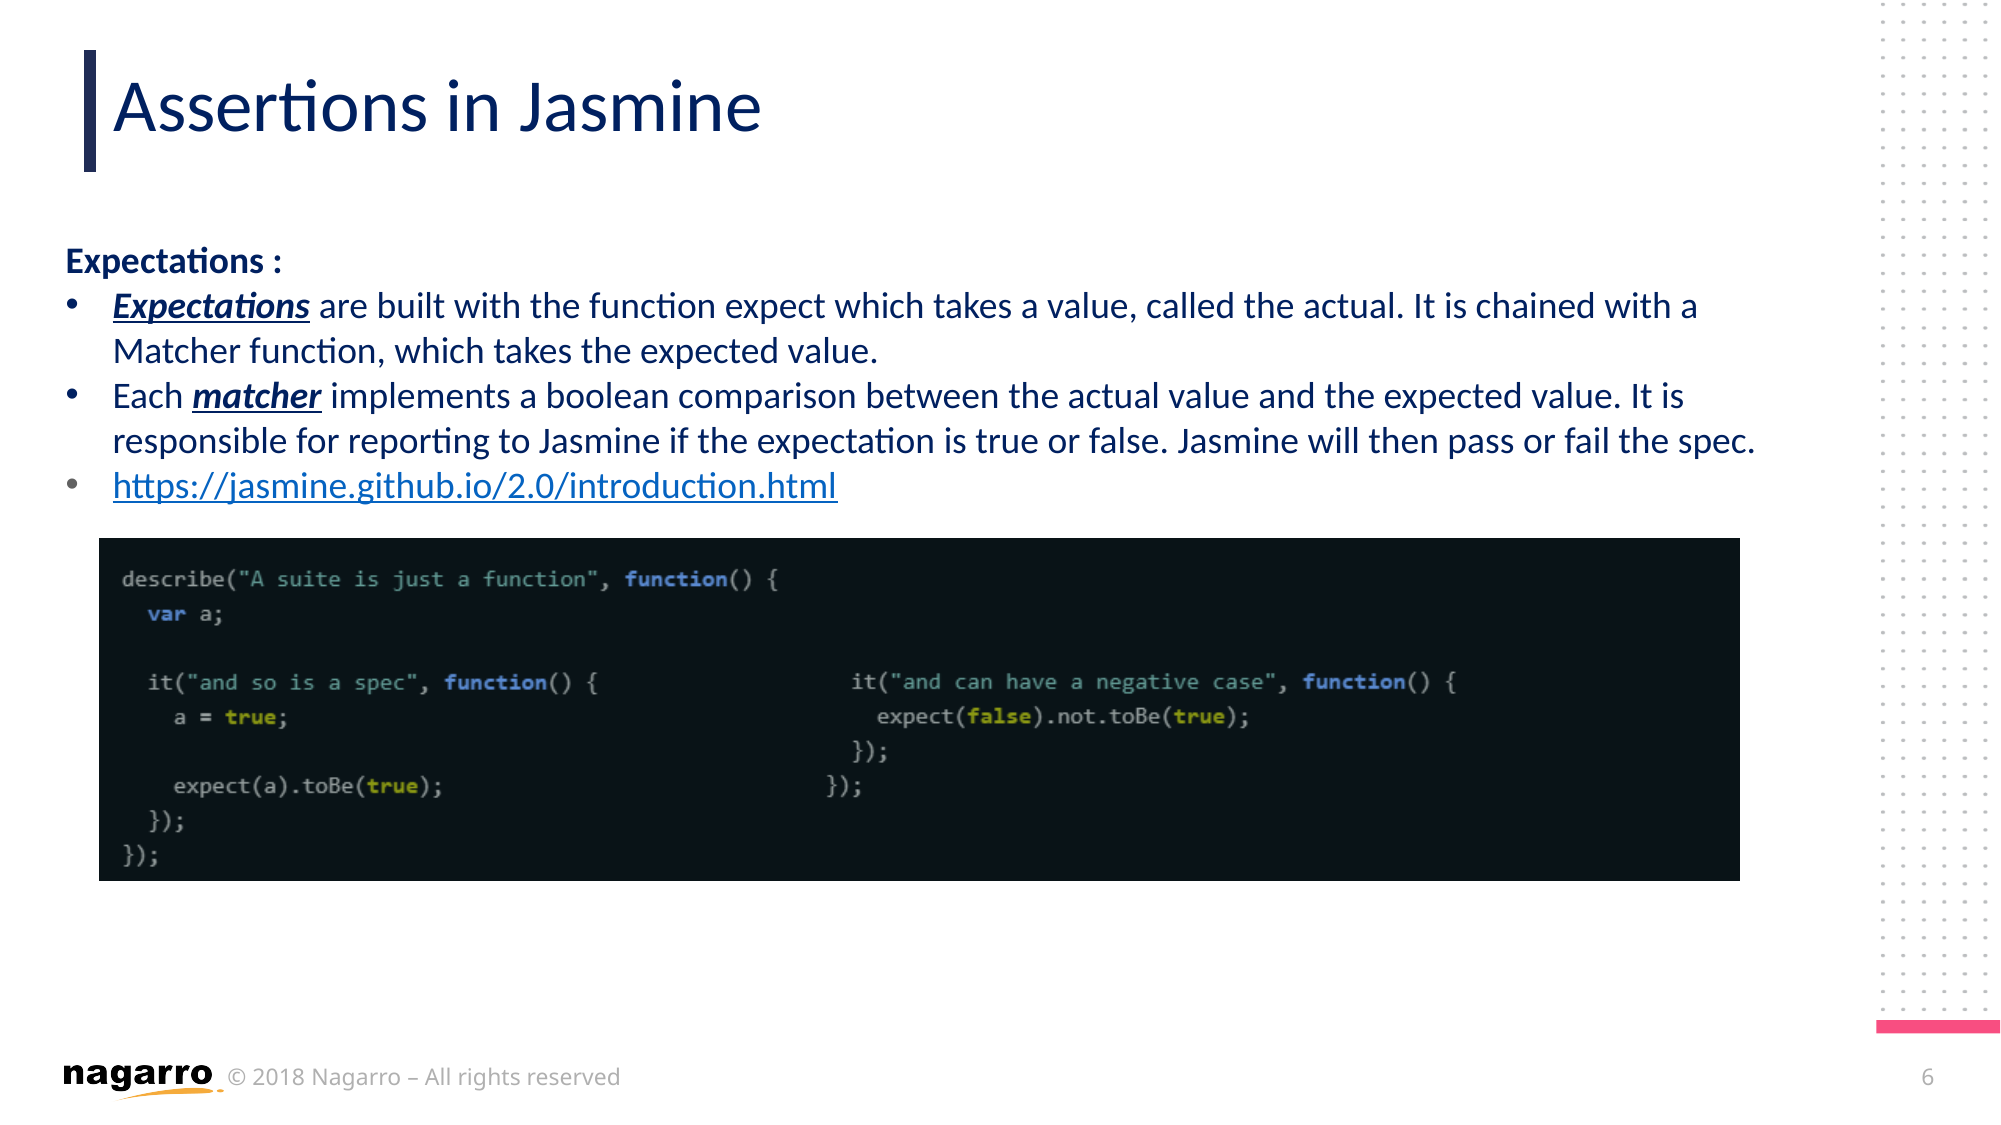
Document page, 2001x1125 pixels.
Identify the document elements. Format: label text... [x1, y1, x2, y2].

text_box Assertions in Jasmine [98, 49, 1894, 178]
text_box Expectations : Expectations are built with the function expect which takes a value, called the actual. It is chained with a Matcher function, which takes the expected value. Each matcher implements a boolean comparison between the actual value and the expected value. It is responsible for reporting to Jasmine if the expectation is true or false. Jasmine will then pass or fail the spec. https://jasmine.github.io/2.0/introduction.html [50, 228, 1789, 514]
picture [1881, 0, 2000, 1020]
picture [99, 538, 1740, 881]
picture [64, 1065, 224, 1102]
